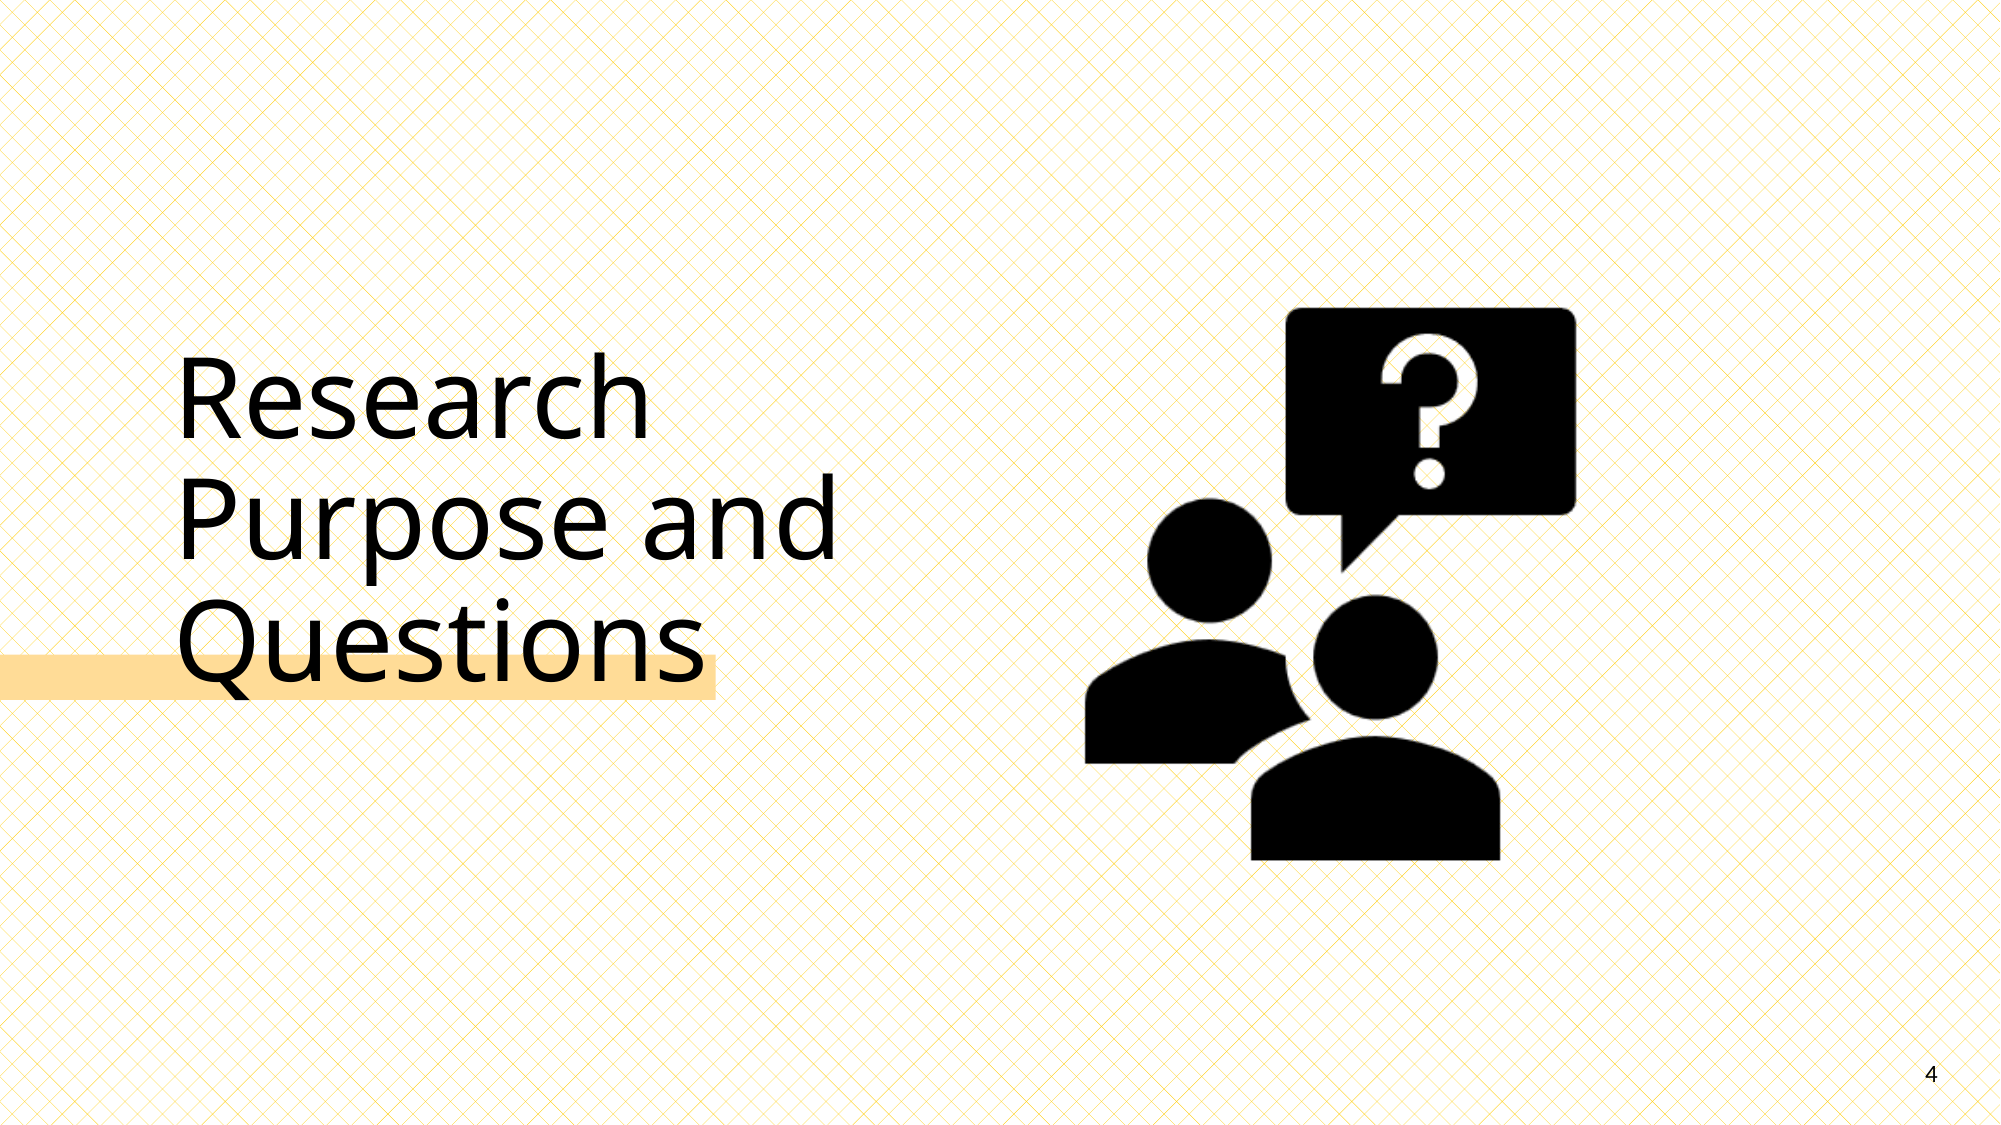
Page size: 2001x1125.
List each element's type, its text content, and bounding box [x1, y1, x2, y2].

text_box [0, 654, 717, 701]
picture [999, 253, 1663, 916]
title Research Purpose and Questions [158, 414, 868, 633]
slide_number 4 [1503, 1042, 1953, 1103]
